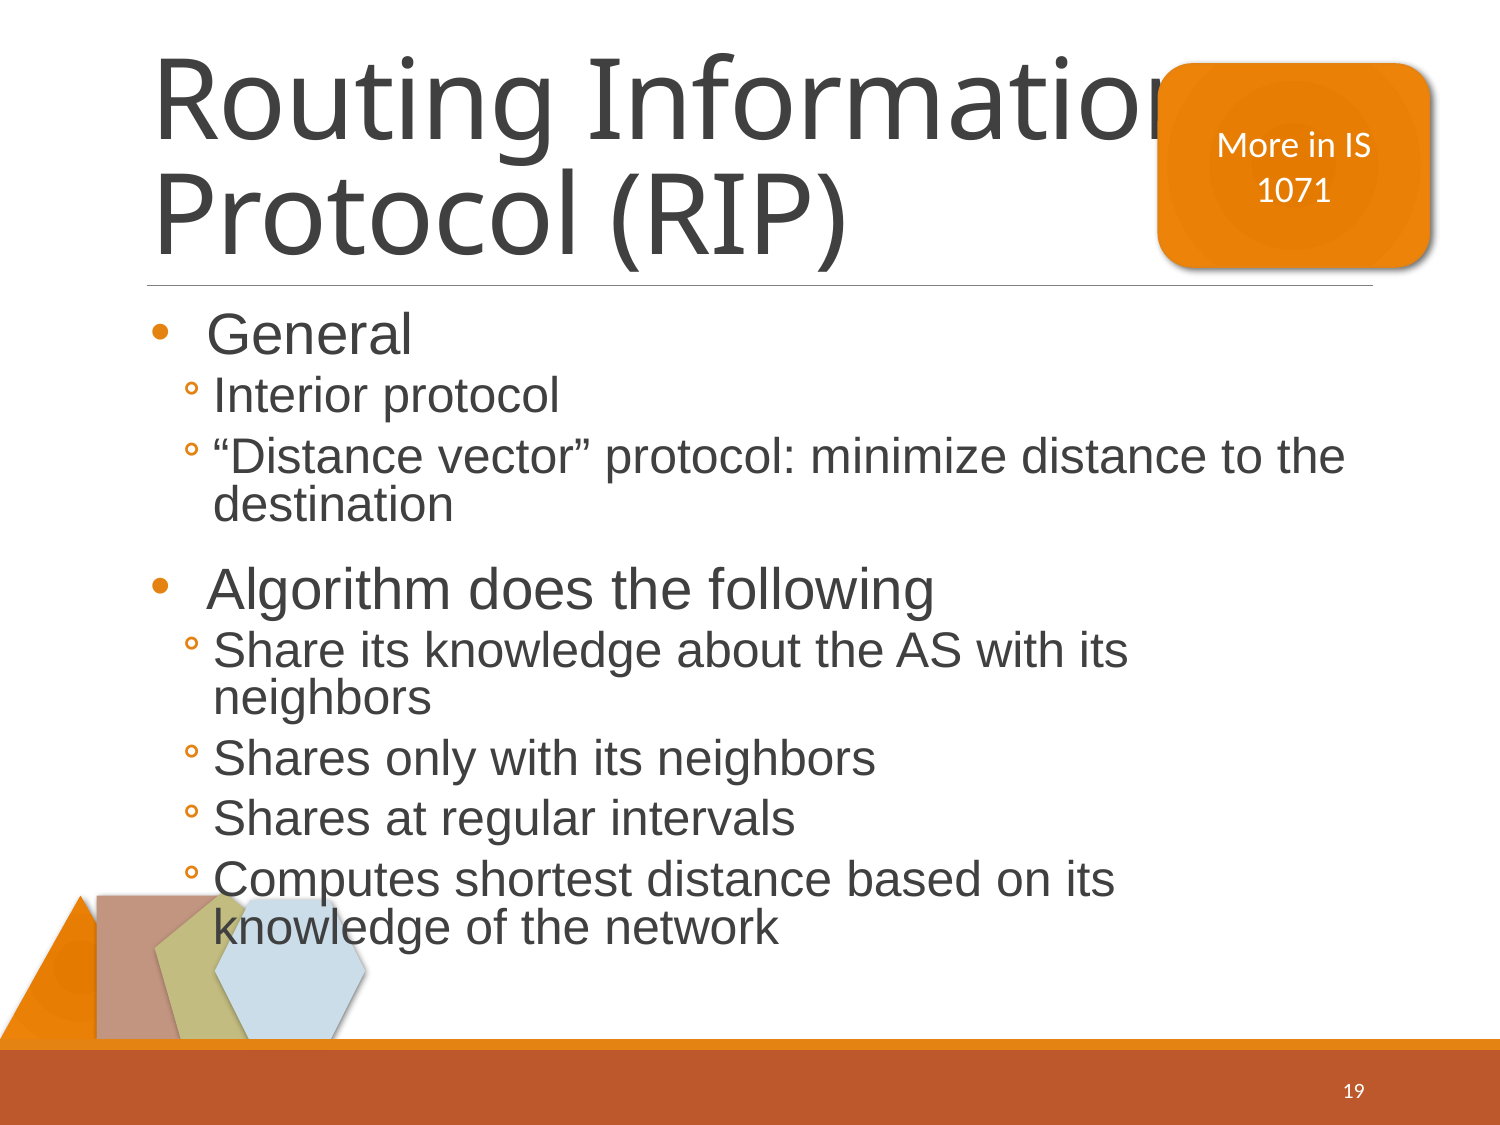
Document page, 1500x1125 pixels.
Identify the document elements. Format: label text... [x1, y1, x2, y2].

slide_number 19 [1218, 1059, 1380, 1120]
text_box More in IS 1071 [1157, 63, 1431, 268]
list General Interior protocol “Distance vector” protocol: minimize distance to the destination Algorithm does the following Share its knowledge about the AS with its neighbors Shares only with its neighbors Shares at regular intervals Computes shortest distance based on its knowledge of the network [135, 302, 1373, 963]
title Routing Information Protocol (RIP) [135, 47, 1373, 285]
